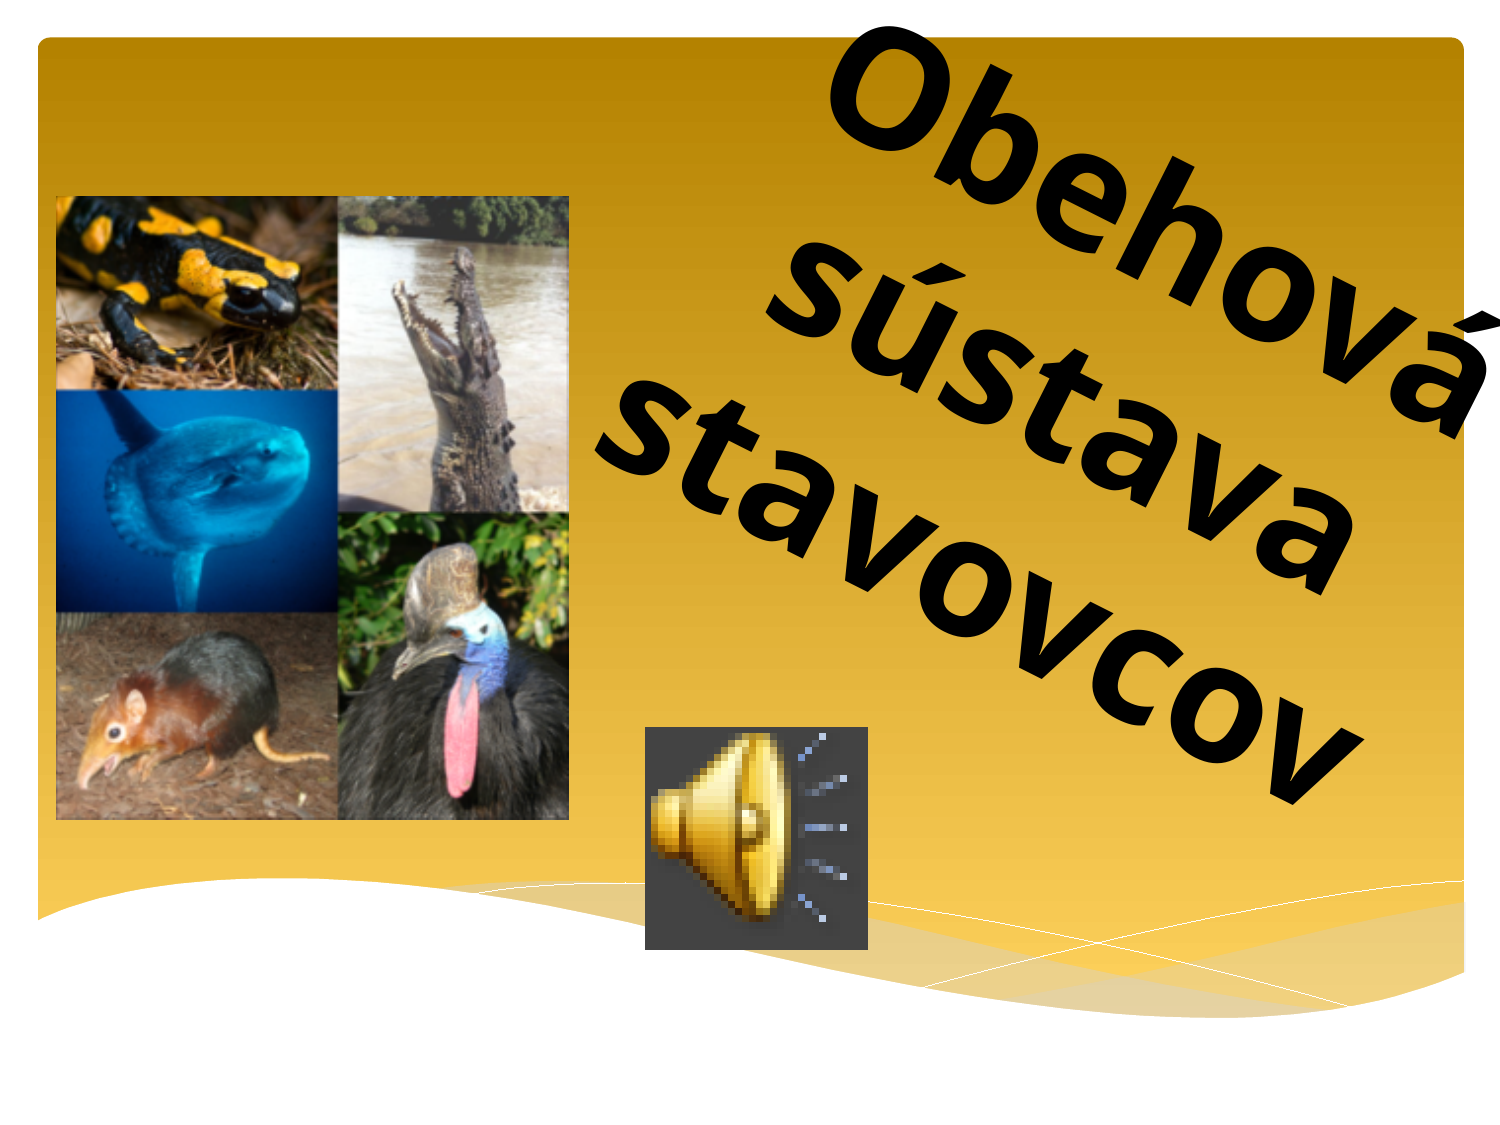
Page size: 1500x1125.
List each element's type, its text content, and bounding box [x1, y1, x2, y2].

picture [644, 726, 869, 951]
picture [56, 196, 570, 820]
title Obehová sústava stavovcov [525, 80, 1500, 936]
